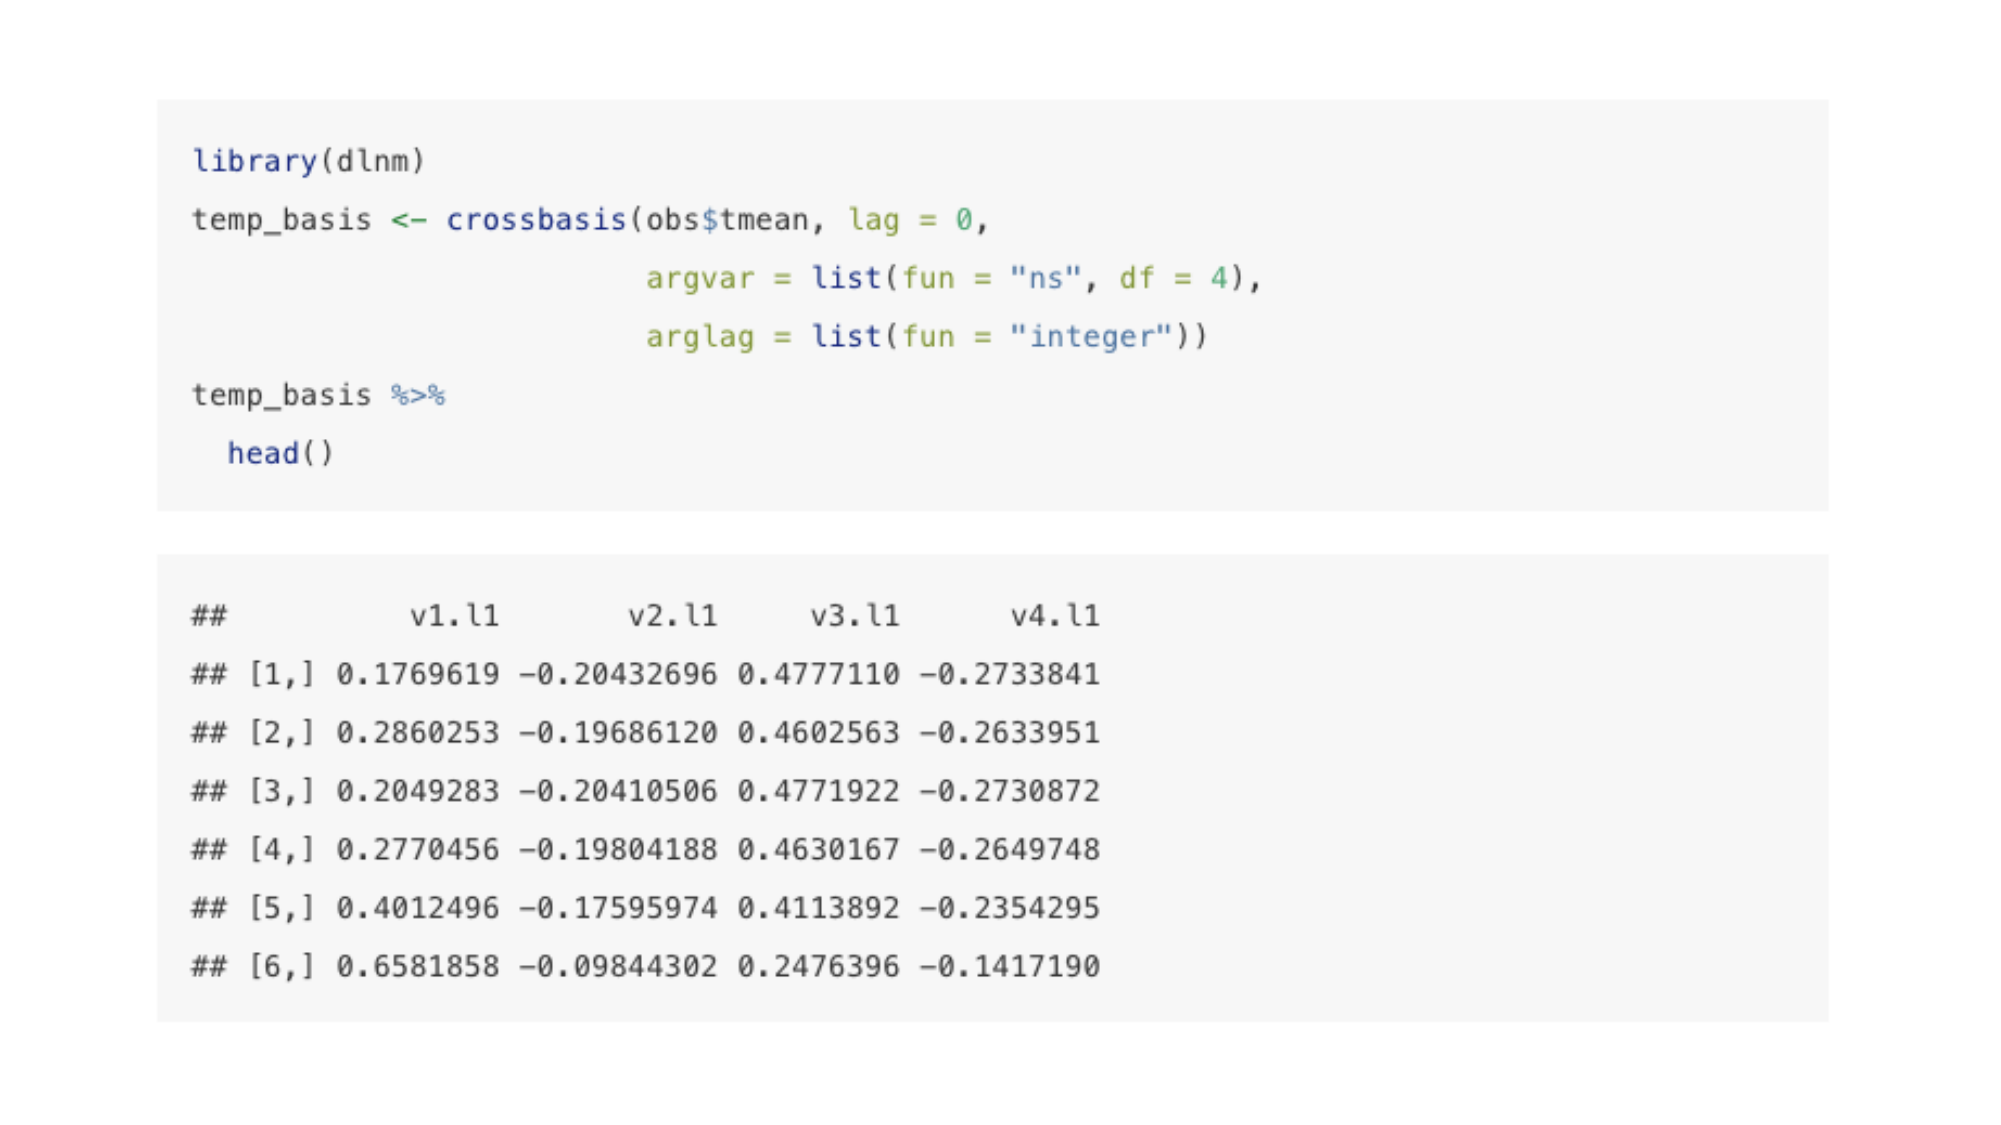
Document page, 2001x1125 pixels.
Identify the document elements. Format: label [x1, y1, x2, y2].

picture [134, 70, 1866, 1055]
